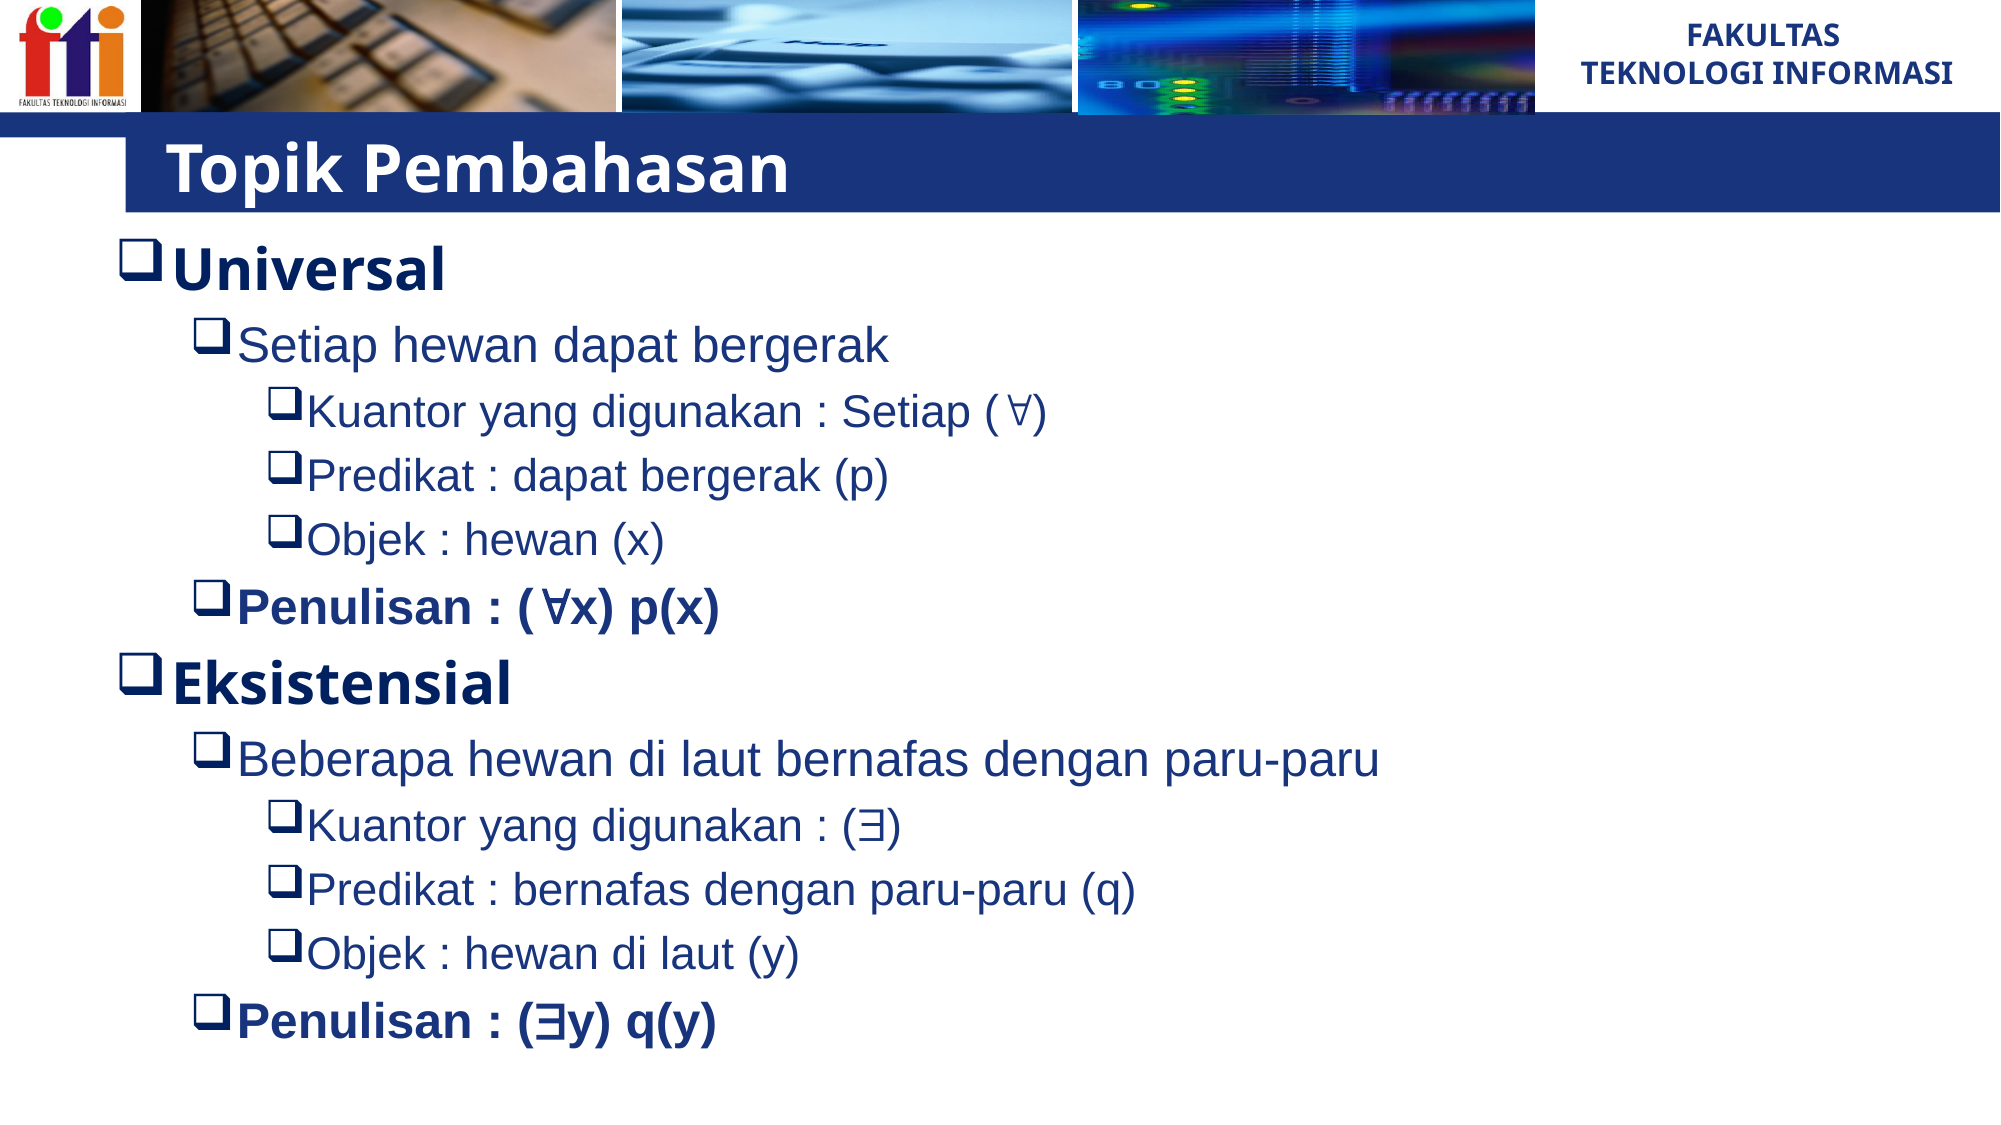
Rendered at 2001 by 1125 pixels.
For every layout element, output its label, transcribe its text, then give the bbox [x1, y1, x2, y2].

picture [1078, 0, 1535, 115]
list Universal Setiap hewan dapat bergerak Kuantor yang digunakan : Setiap () Predikat : dapat bergerak (p) Objek : hewan (x) Penulisan : (x) p(x) Eksistensial Beberapa hewan di laut bernafas dengan paru-paru Kuantor yang digunakan : () Predikat : bernafas dengan paru-paru (q) Objek : hewan di laut (y) Penulisan : (y) q(y) [99, 224, 1851, 1083]
picture [19, 6, 126, 106]
picture [141, 0, 616, 112]
title Topik Pembahasan [149, 119, 1934, 213]
picture [622, 0, 1072, 113]
